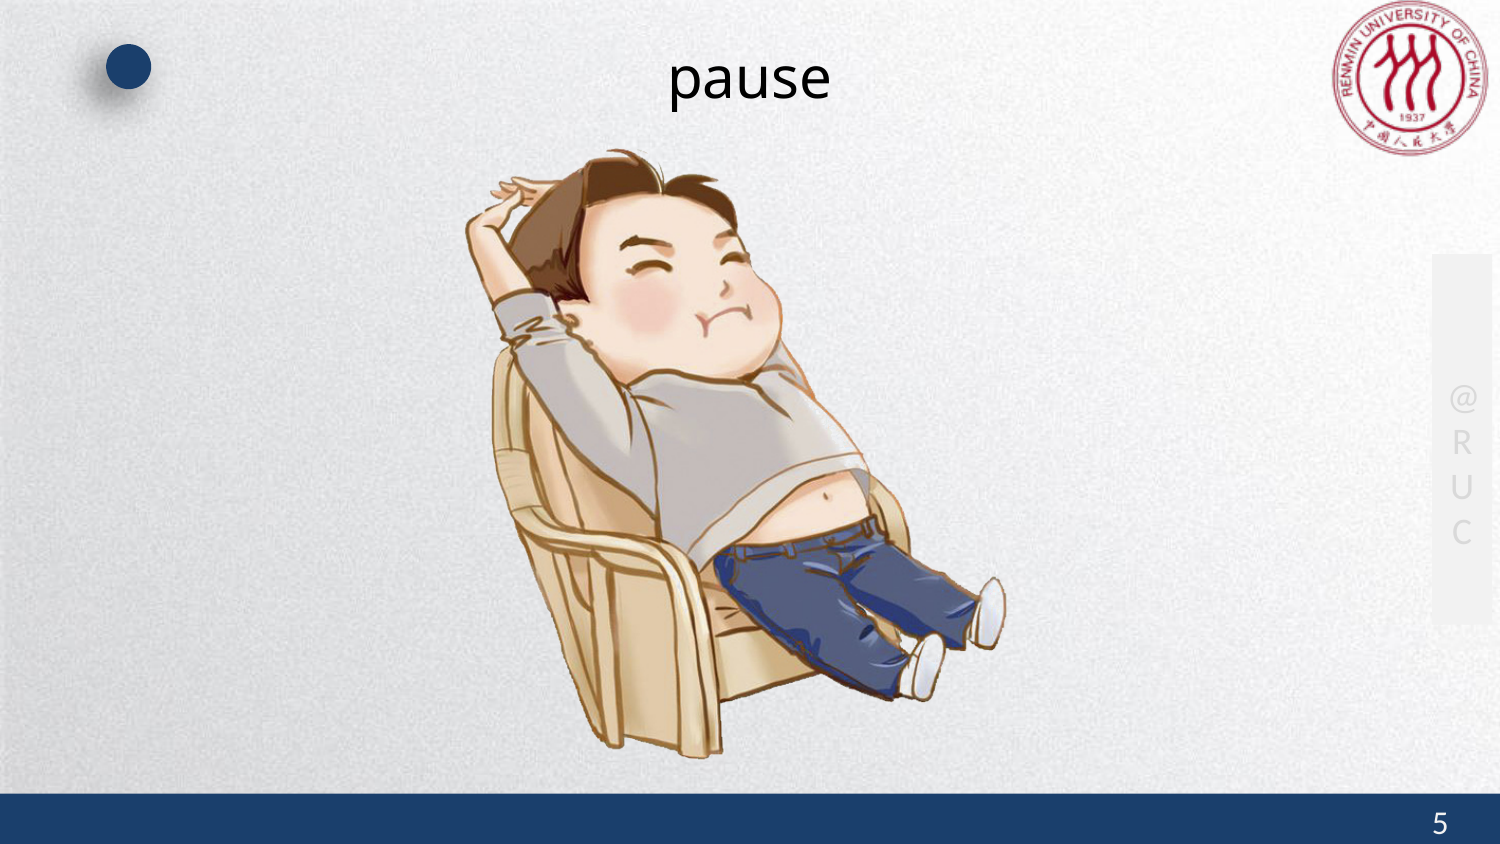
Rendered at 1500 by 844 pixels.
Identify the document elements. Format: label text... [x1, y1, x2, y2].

title pause [75, 33, 1425, 116]
picture [0, 0, 1500, 793]
